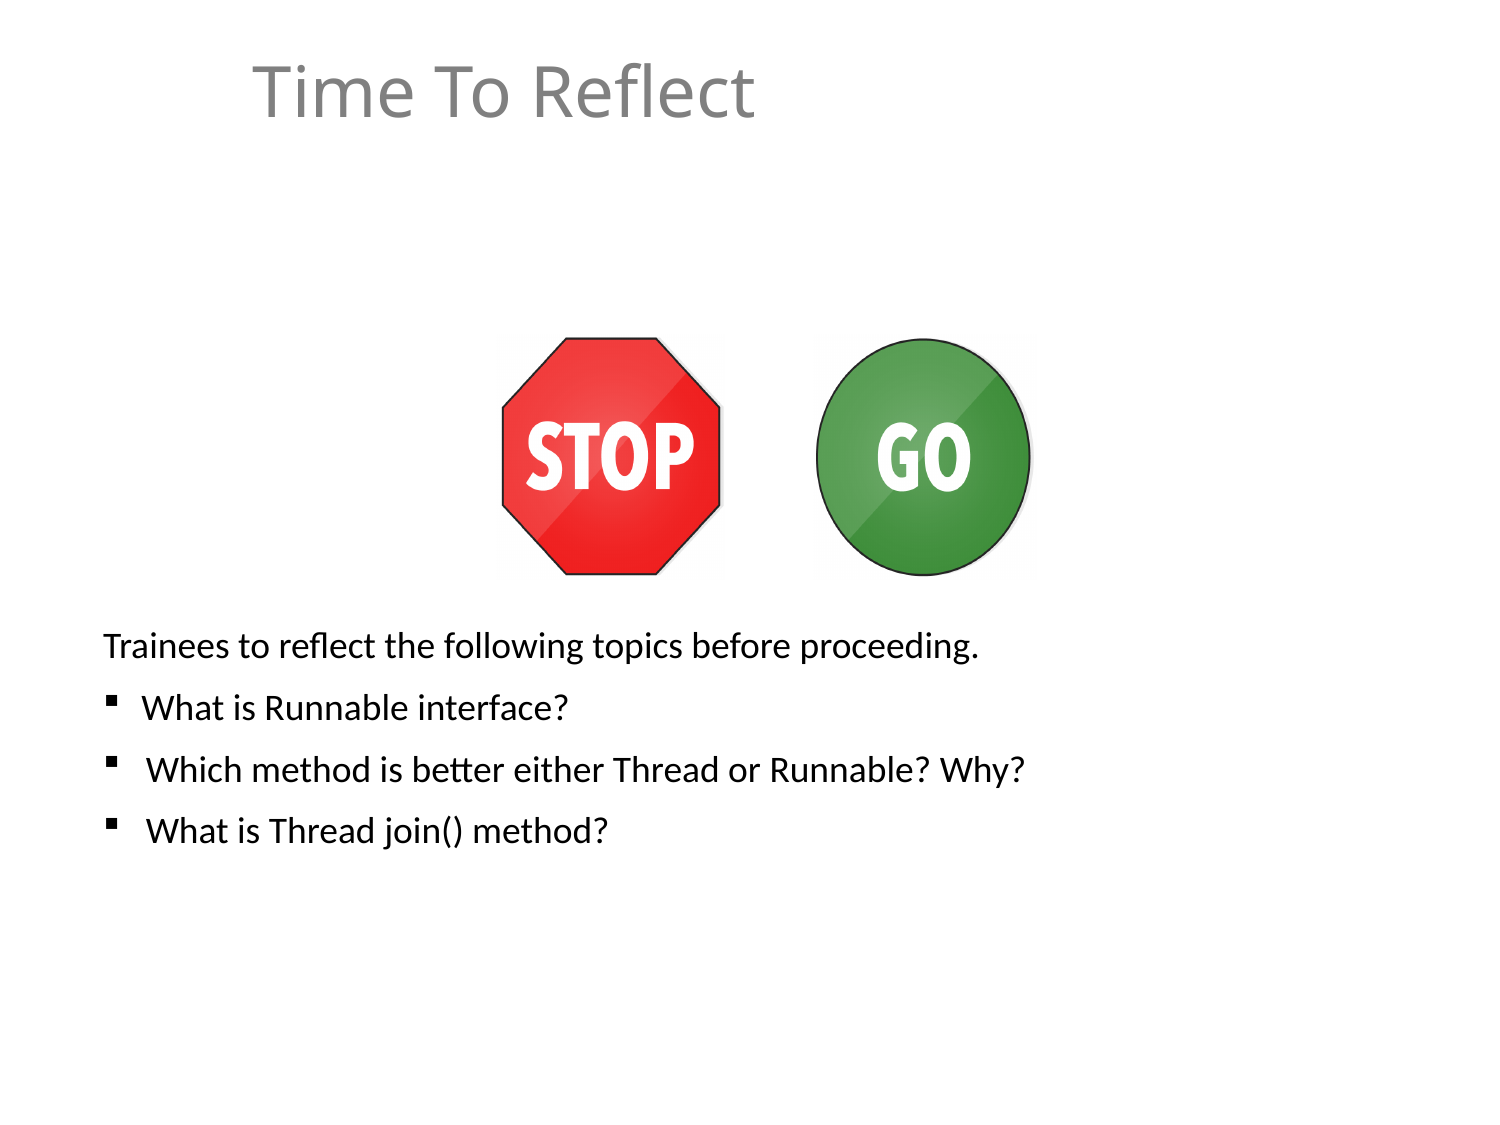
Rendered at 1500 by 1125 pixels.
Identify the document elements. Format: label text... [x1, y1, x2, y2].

picture [496, 334, 725, 580]
text_box Trainees to reflect the following topics before proceeding. What is Runnable interface? Which method is better either Thread or Runnable? Why? What is Thread join() method? [88, 282, 1439, 921]
title Time To Reflect [237, 2, 1500, 188]
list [813, 334, 1037, 580]
